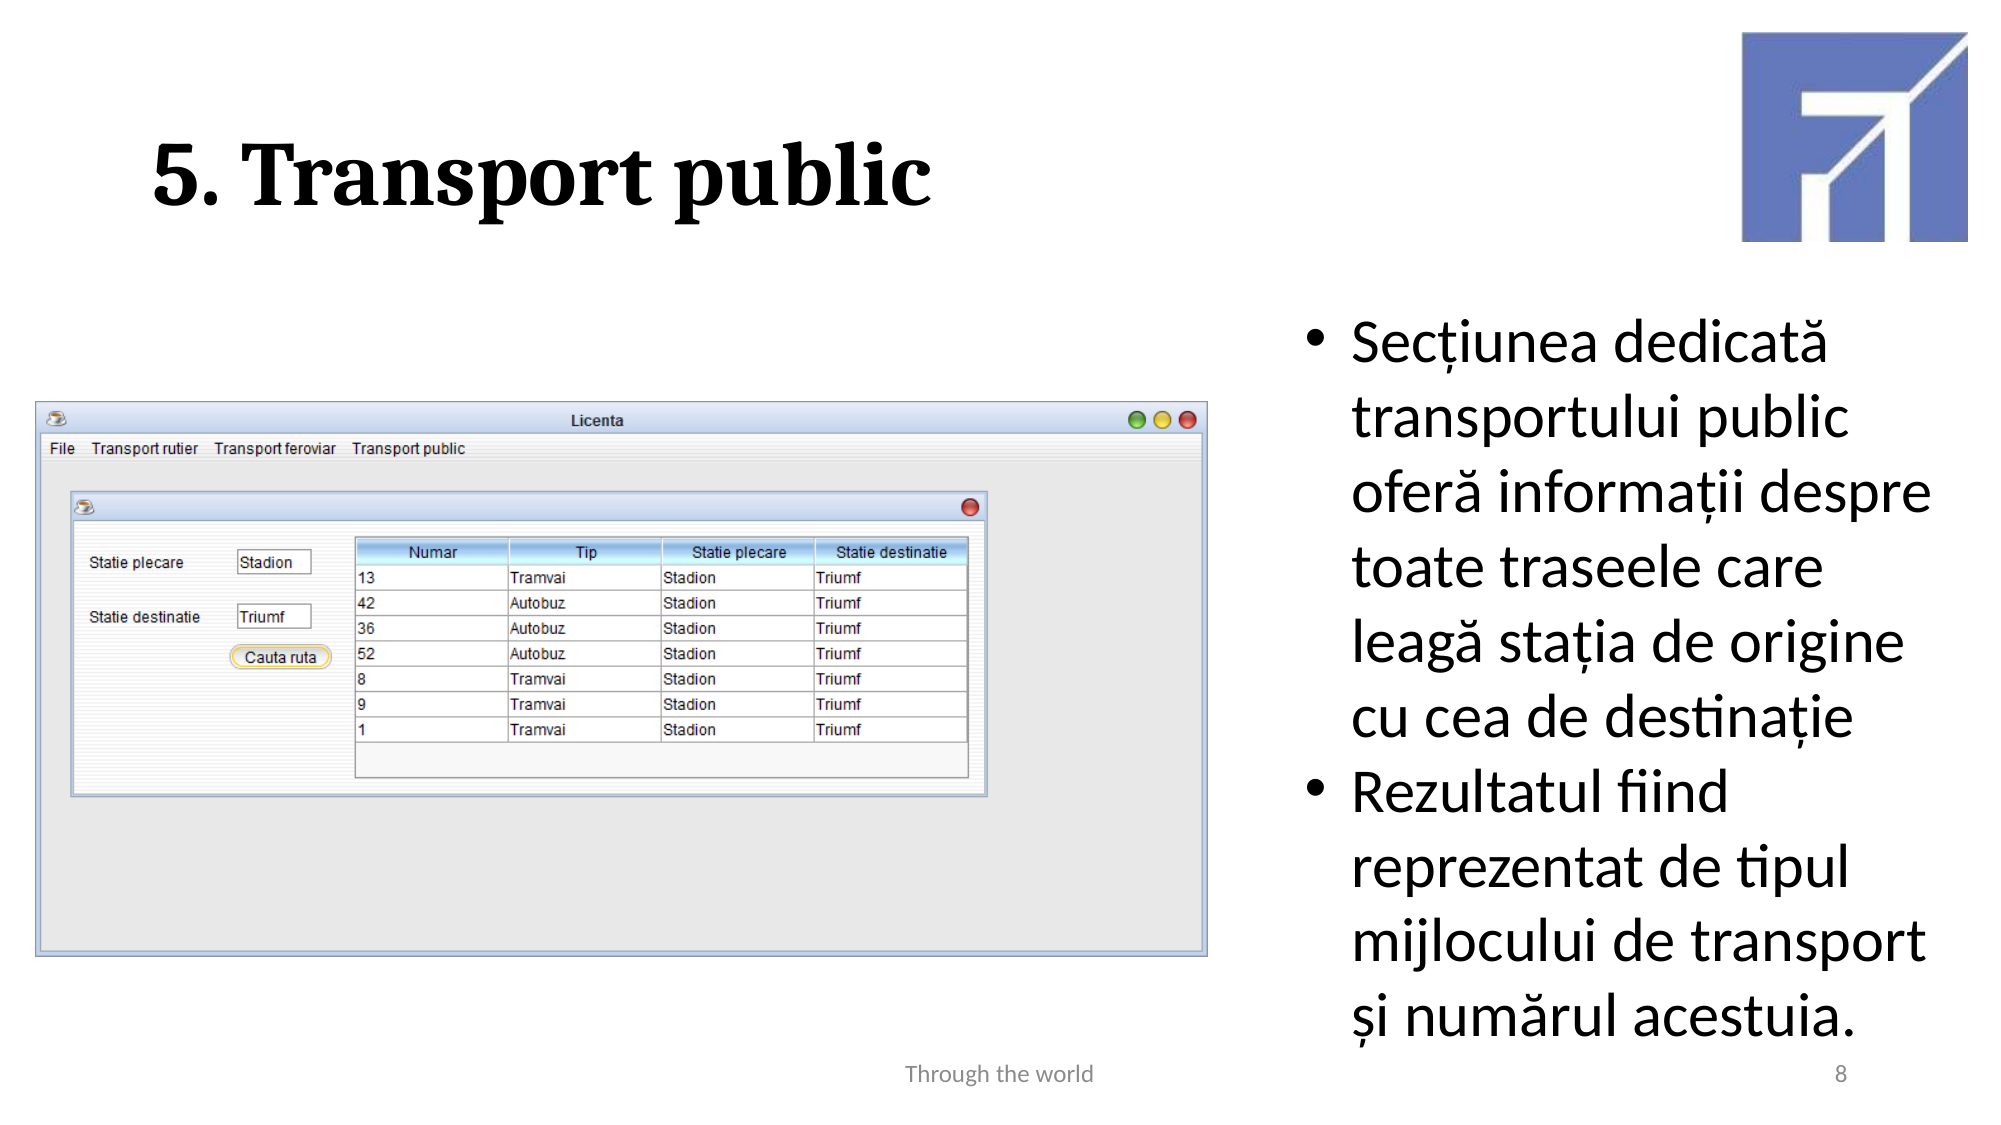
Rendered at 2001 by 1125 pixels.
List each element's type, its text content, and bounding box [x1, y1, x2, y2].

slide_number 8 [1412, 1057, 1863, 1103]
text_box Secțiunea dedicată transportului public oferă informații despre toate traseele care leagă stația de origine cu cea de destinație Rezultatul fiind reprezentat de tipul mijlocului de transport și numărul acestuia. [1289, 292, 1965, 1057]
title 5. Transport public [137, 59, 1863, 278]
picture [1741, 32, 1968, 242]
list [35, 401, 1208, 957]
footer Through the world [662, 1042, 1338, 1103]
